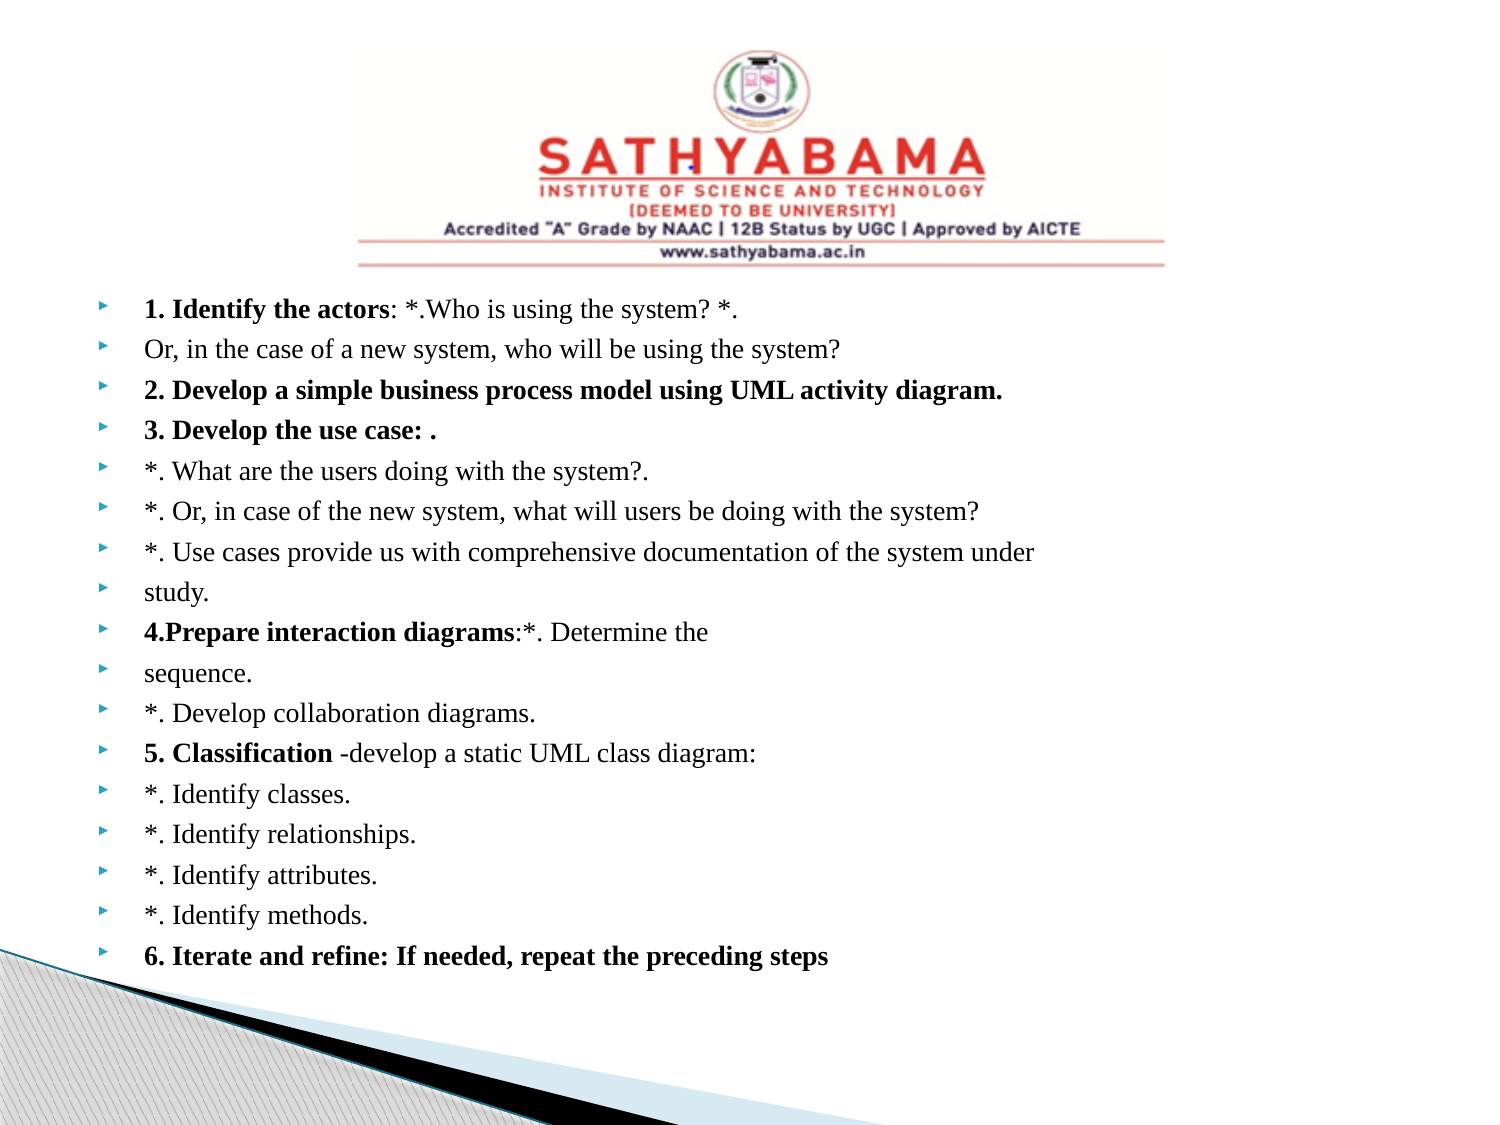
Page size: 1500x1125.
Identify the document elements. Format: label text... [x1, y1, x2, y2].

list 1. Identify the actors: *.Who is using the system? *. Or, in the case of a new system, who will be using the system? 2. Develop a simple business process model using UML activity diagram. 3. Develop the use case: . *. What are the users doing with the system?. *. Or, in case of the new system, what will users be doing with the system? *. Use cases provide us with comprehensive documentation of the system under study. 4.Prepare interaction diagrams:*. Determine the sequence. *. Develop collaboration diagrams. 5. Classification -develop a static UML class diagram: *. Identify classes. *. Identify relationships. *. Identify attributes. *. Identify methods. 6. Iterate and refine: If needed, repeat the preceding steps [75, 243, 1425, 986]
picture [324, 50, 1213, 243]
